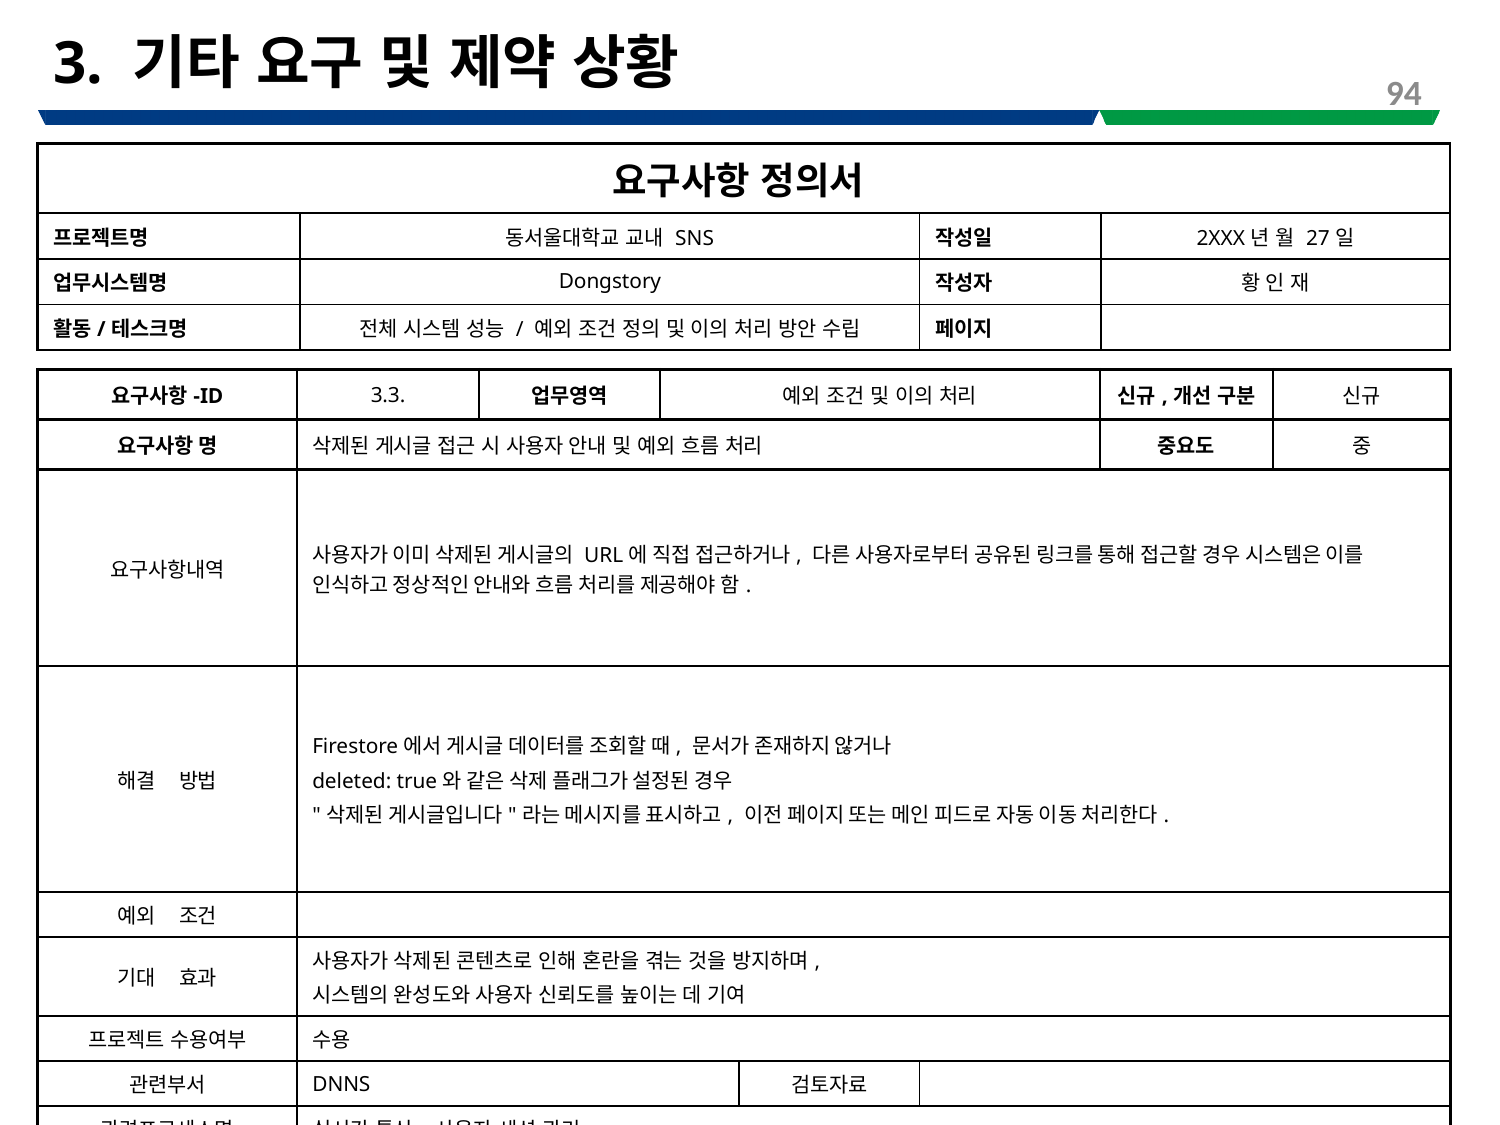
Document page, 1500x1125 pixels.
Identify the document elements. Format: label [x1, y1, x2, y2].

table_cell [39, 1017, 296, 1060]
table_cell [39, 938, 296, 1015]
table_cell [39, 214, 299, 258]
table_cell [1102, 214, 1449, 258]
table_header [661, 371, 1099, 418]
table_header [480, 371, 659, 418]
table_cell [39, 421, 296, 468]
table_header [1274, 371, 1449, 418]
table_cell [39, 1107, 296, 1125]
table_cell [301, 214, 919, 258]
table_cell [39, 471, 296, 665]
table_cell [1101, 421, 1272, 468]
table_header [298, 371, 478, 418]
table_cell [740, 1062, 919, 1105]
table_cell [298, 1017, 1449, 1060]
table_cell [298, 893, 1449, 936]
table_header [1101, 371, 1272, 418]
table_cell [298, 667, 1449, 891]
table_cell [39, 893, 296, 936]
table_cell [39, 260, 299, 304]
table_header [39, 145, 1449, 212]
table_cell [920, 305, 1100, 349]
table_cell [1274, 421, 1449, 468]
table_header [39, 371, 296, 418]
slide_number [1193, 61, 1437, 121]
table_cell [298, 421, 1099, 468]
table_cell [1102, 260, 1449, 304]
table_cell [920, 1062, 1449, 1105]
table_cell [298, 471, 1449, 665]
title [38, 31, 843, 97]
table_cell [298, 938, 1449, 1015]
table_cell [39, 305, 299, 349]
table_cell [920, 214, 1100, 258]
table_cell [1102, 305, 1449, 349]
table_cell [39, 1062, 296, 1105]
table_cell [298, 1062, 738, 1105]
table_cell [39, 667, 296, 891]
picture [38, 110, 1440, 125]
table_cell [298, 1107, 1449, 1125]
table_cell [301, 260, 919, 304]
table_cell [920, 260, 1100, 304]
table_cell [301, 305, 919, 349]
